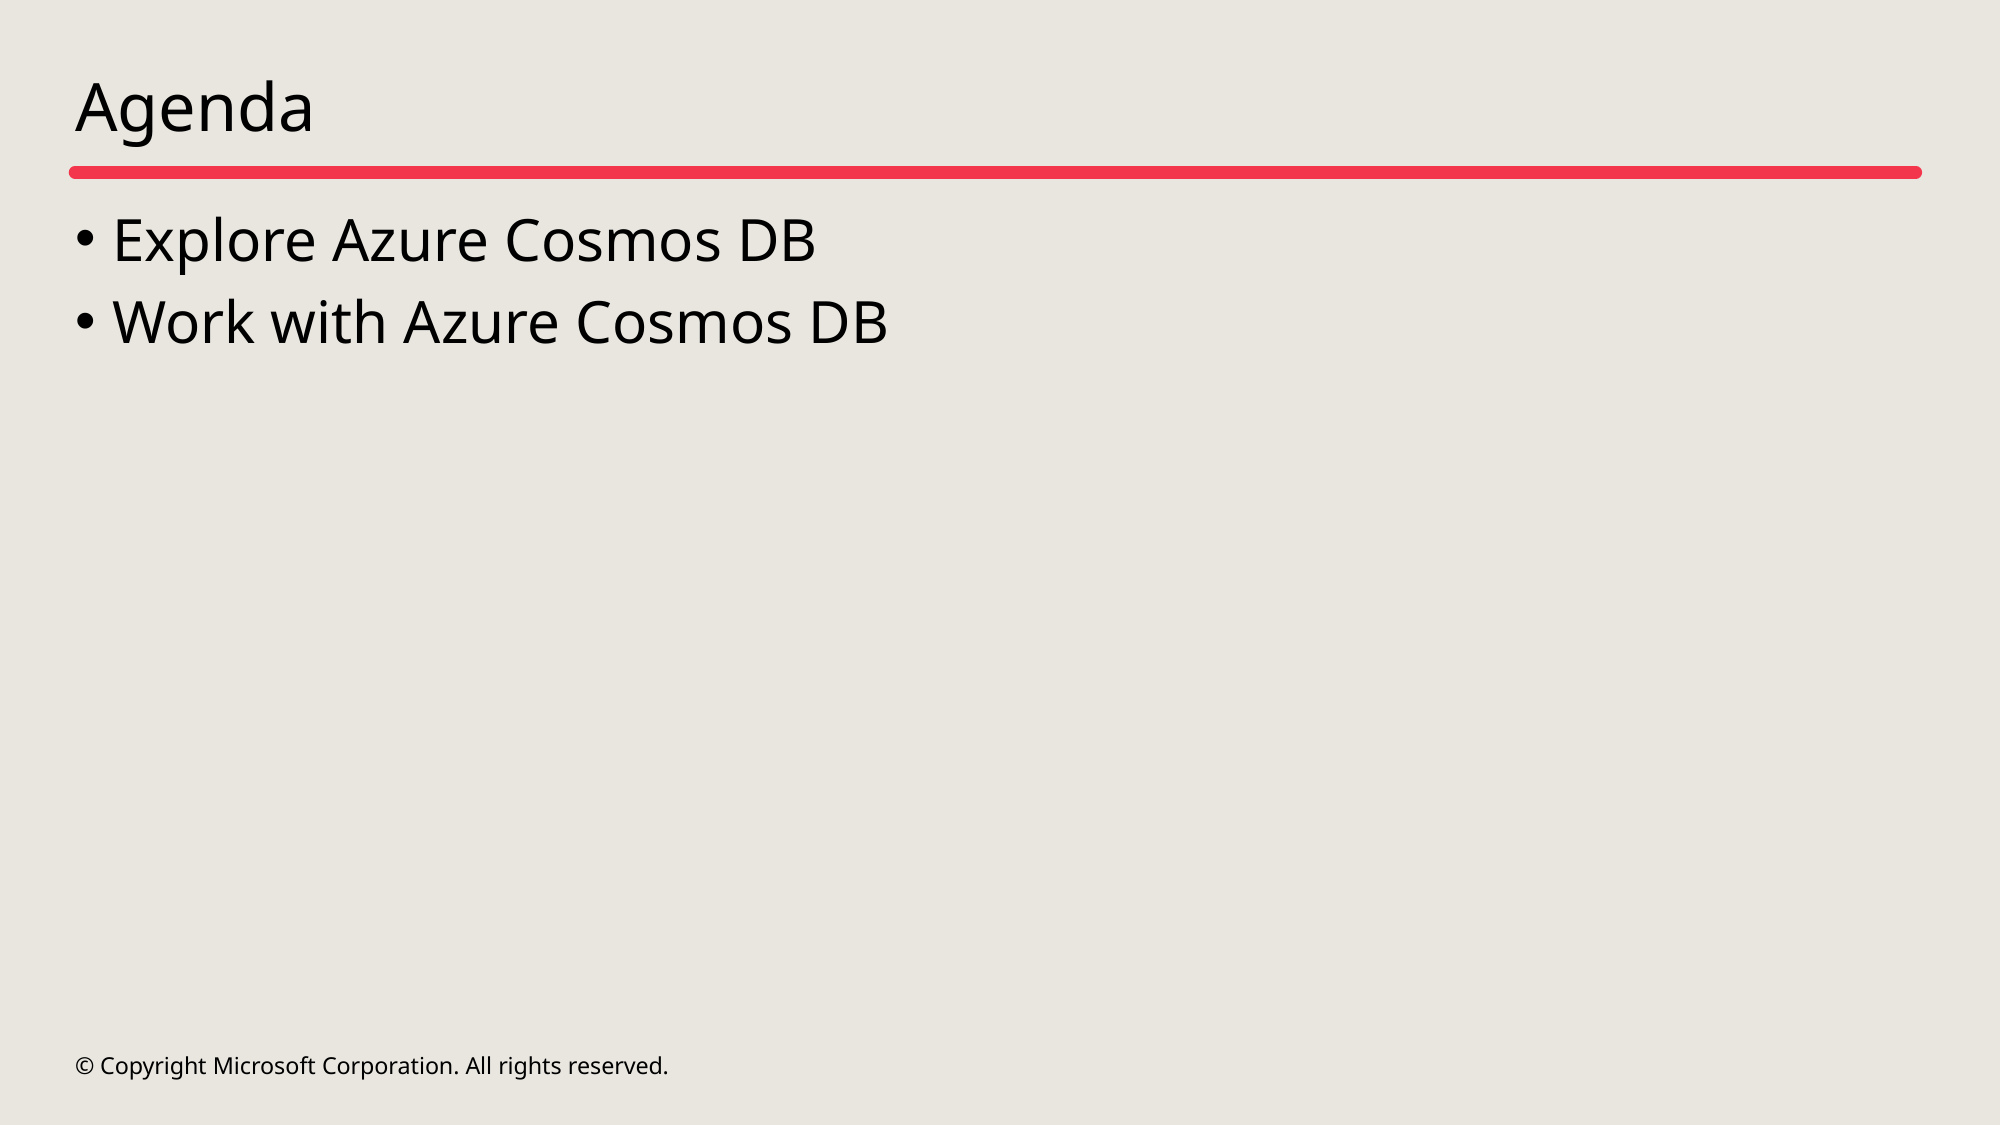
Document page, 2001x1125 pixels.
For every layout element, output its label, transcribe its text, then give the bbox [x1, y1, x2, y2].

list Explore Azure Cosmos DB Work with Azure Cosmos DB [75, 202, 1916, 993]
title Agenda [75, 67, 1916, 153]
